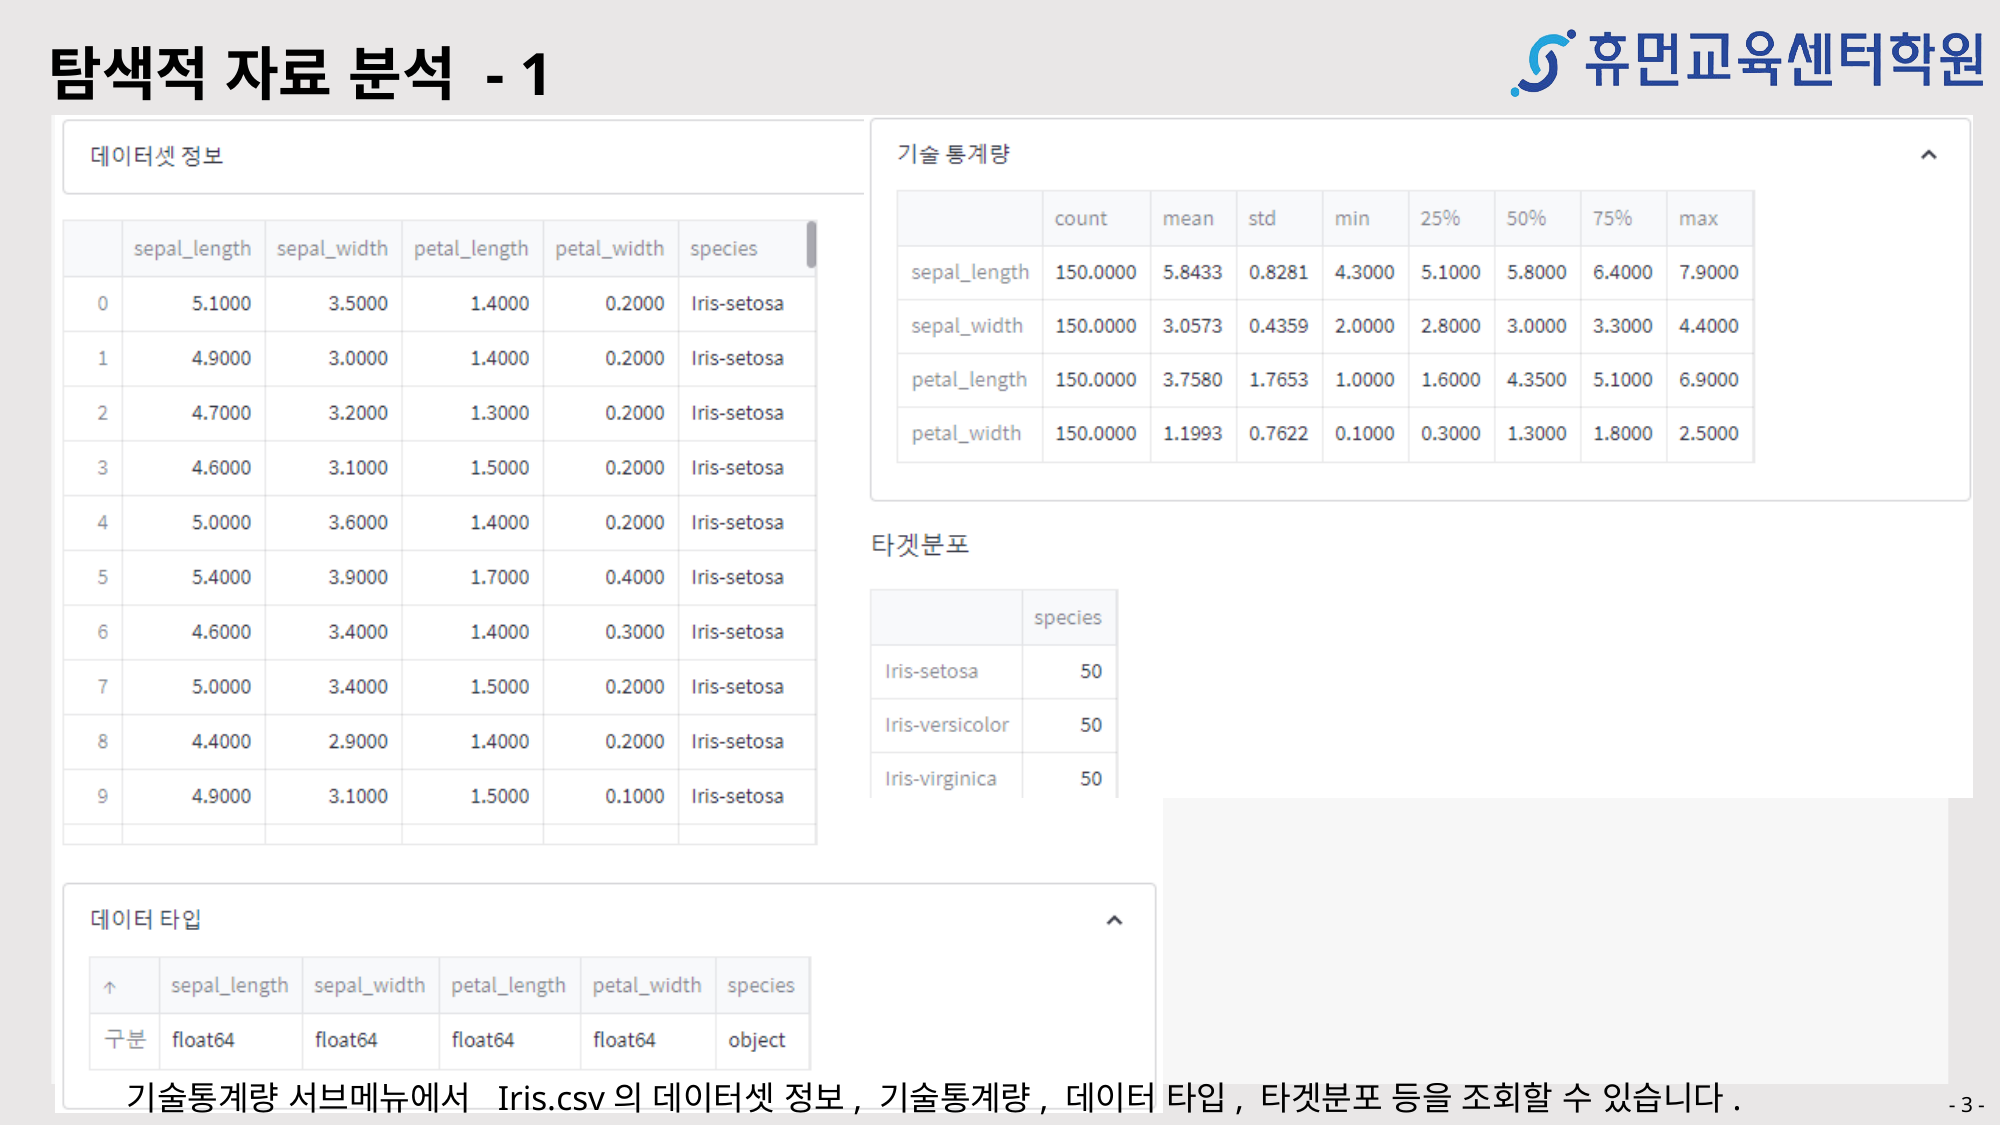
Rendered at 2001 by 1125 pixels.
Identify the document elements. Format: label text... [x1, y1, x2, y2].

picture [55, 115, 1973, 1113]
text_box 기술통계량 서브메뉴에서 Iris.csv의 데이터셋 정보, 기술통계량, 데이터 타입, 타겟분포 등을 조회할 수 있습니다. [111, 1069, 2000, 1124]
text_box 탐색적 자료 분석 - 1 [33, 30, 568, 115]
picture [1499, 18, 2000, 103]
